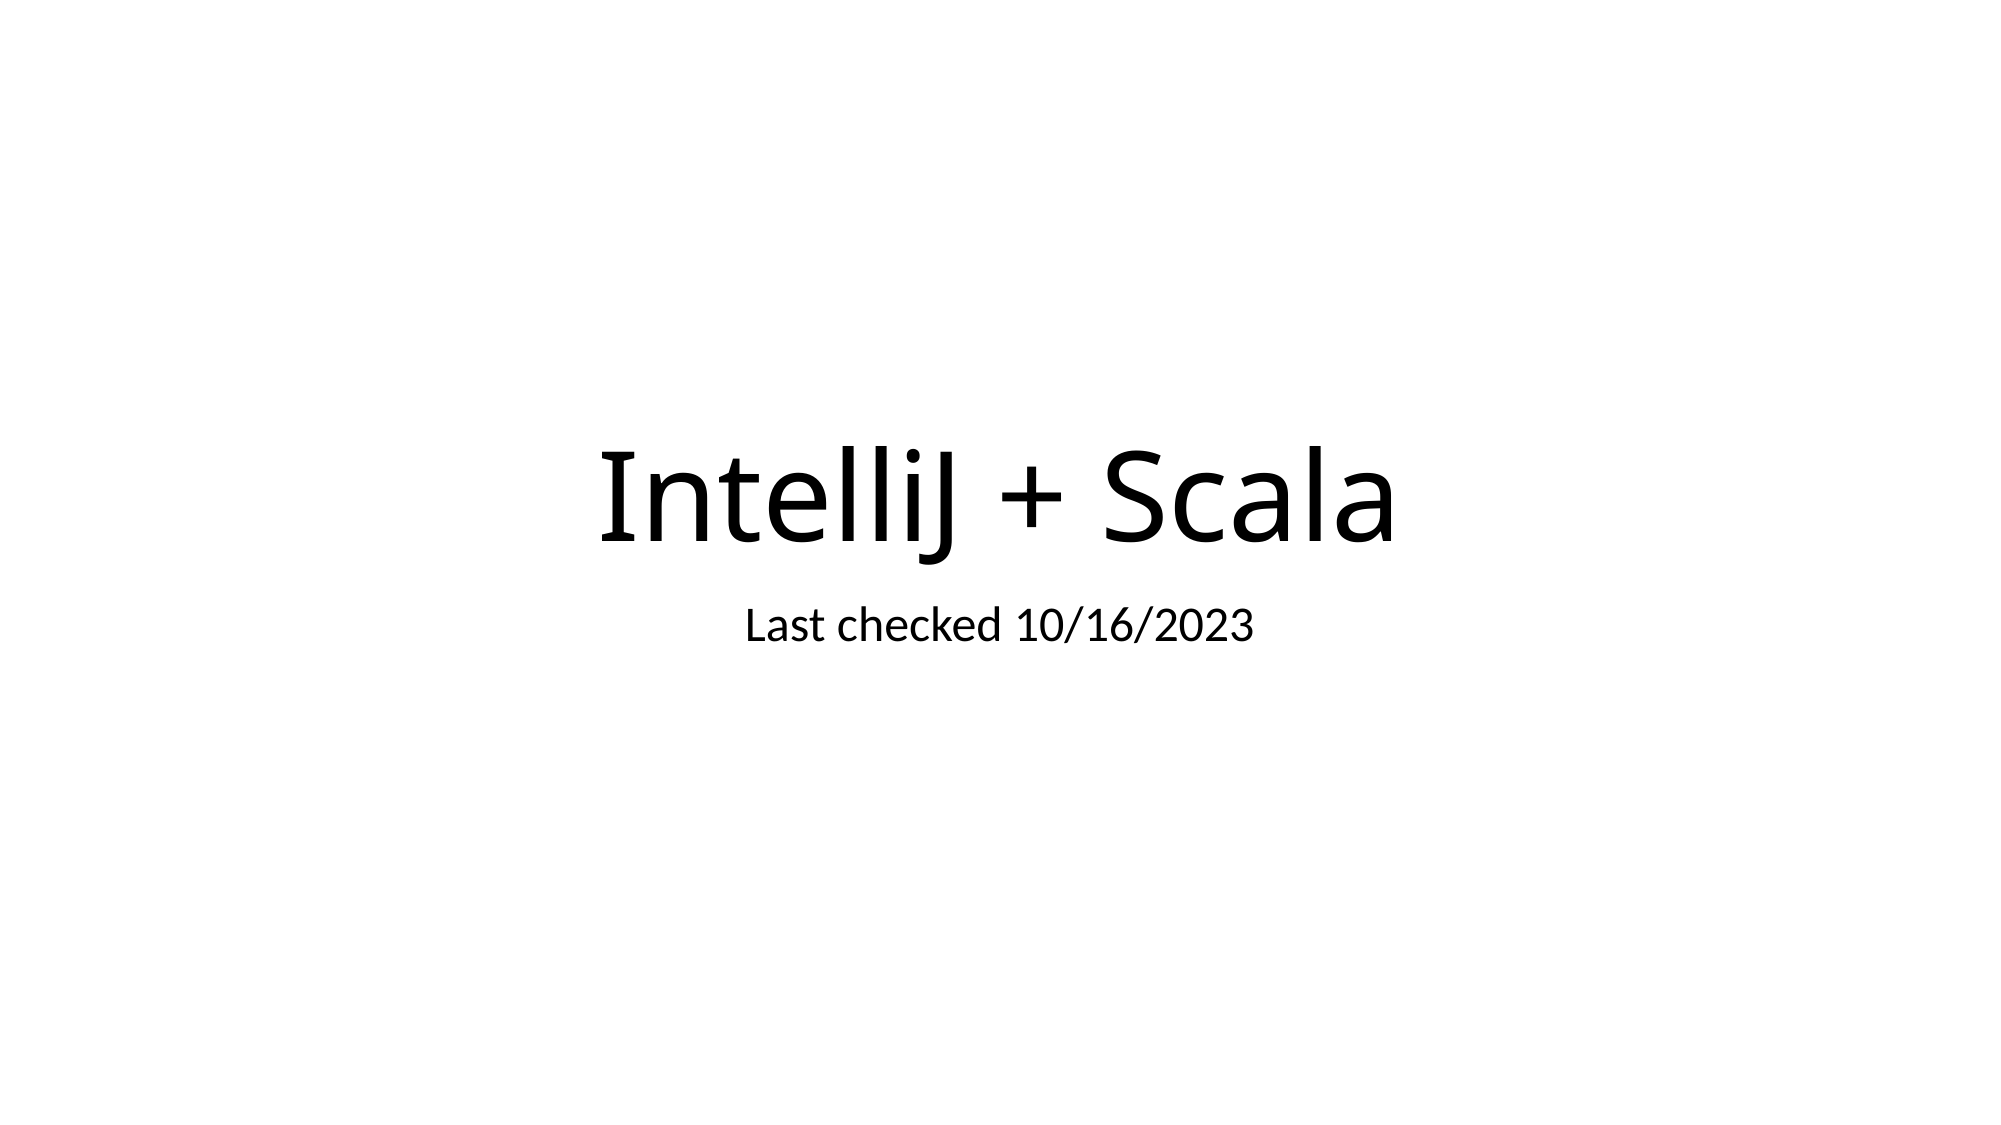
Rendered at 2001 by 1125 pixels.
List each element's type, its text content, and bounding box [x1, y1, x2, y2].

title IntelliJ + Scala [249, 184, 1750, 576]
subtitle Last checked 10/16/2023 [249, 590, 1750, 863]
